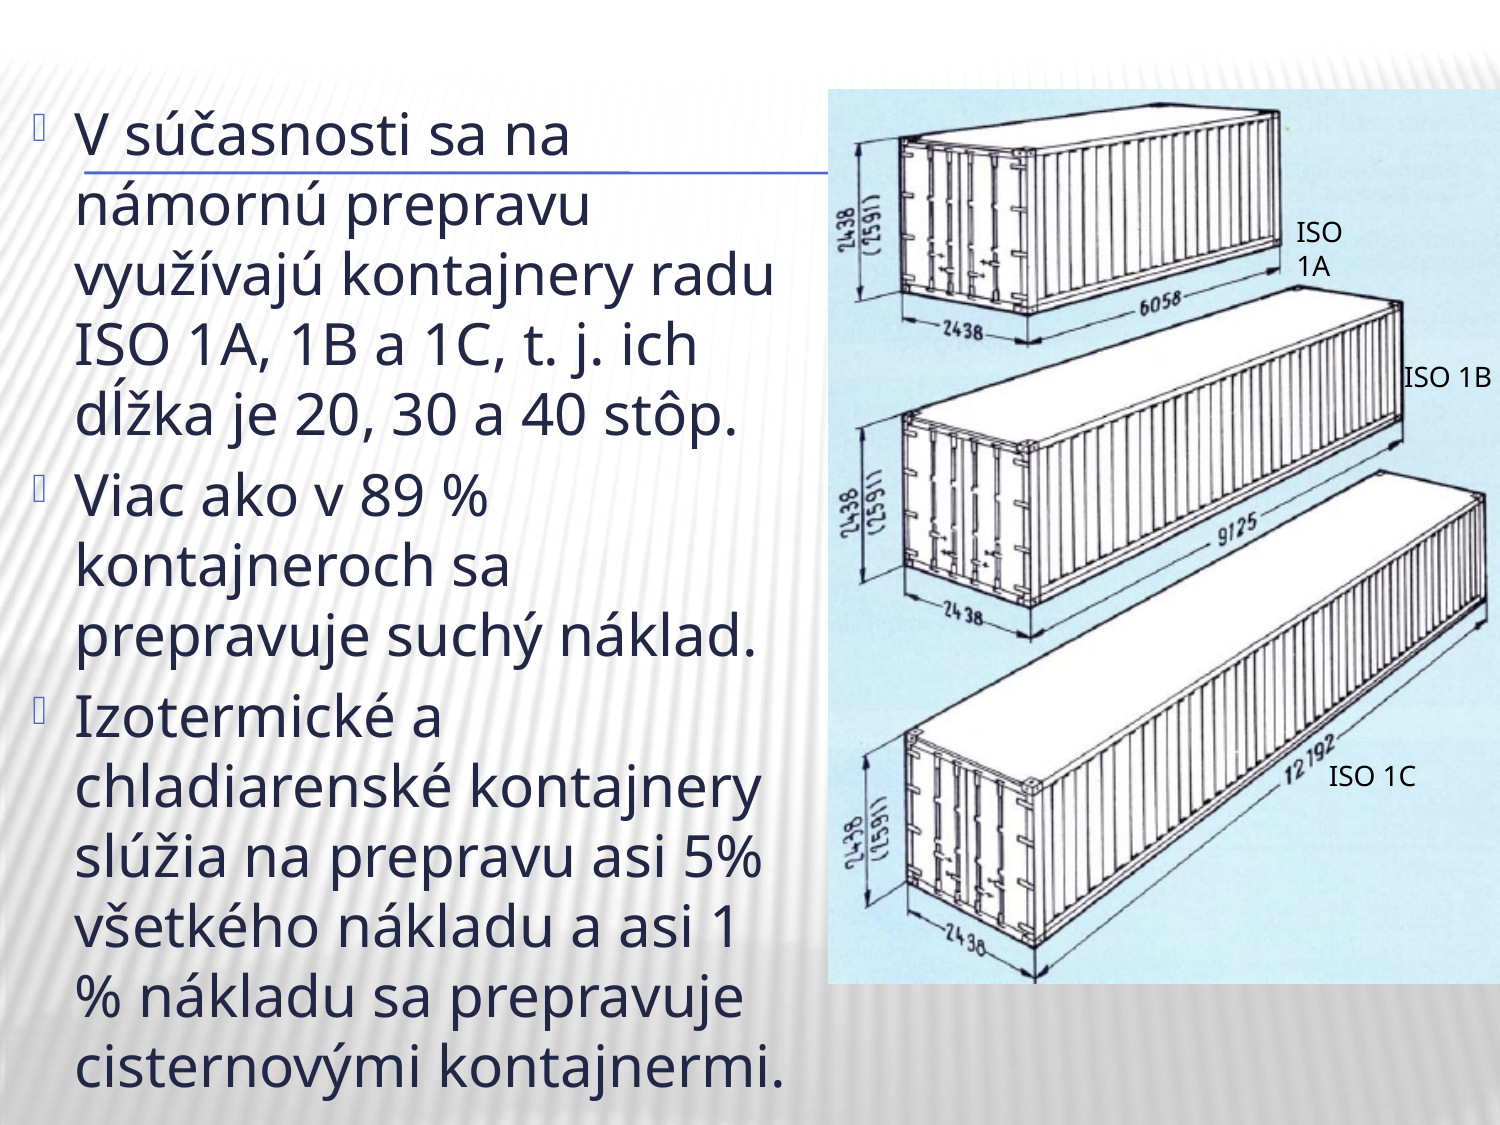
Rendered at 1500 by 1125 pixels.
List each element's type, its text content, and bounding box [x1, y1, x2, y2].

list V súčasnosti sa na námornú prepravu využívajú kontajnery radu ISO 1A, 1B a 1C, t. j. ich dĺžka je 20, 30 a 40 stôp. Viac ako v 89 % kontajneroch sa prepravuje suchý náklad. Izotermické a chladiarenské kontajnery slúžia na prepravu asi 5% všetkého nákladu a asi 1 % nákladu sa prepravuje cisternovými kontajnermi. [17, 90, 821, 1118]
picture [828, 89, 1500, 984]
